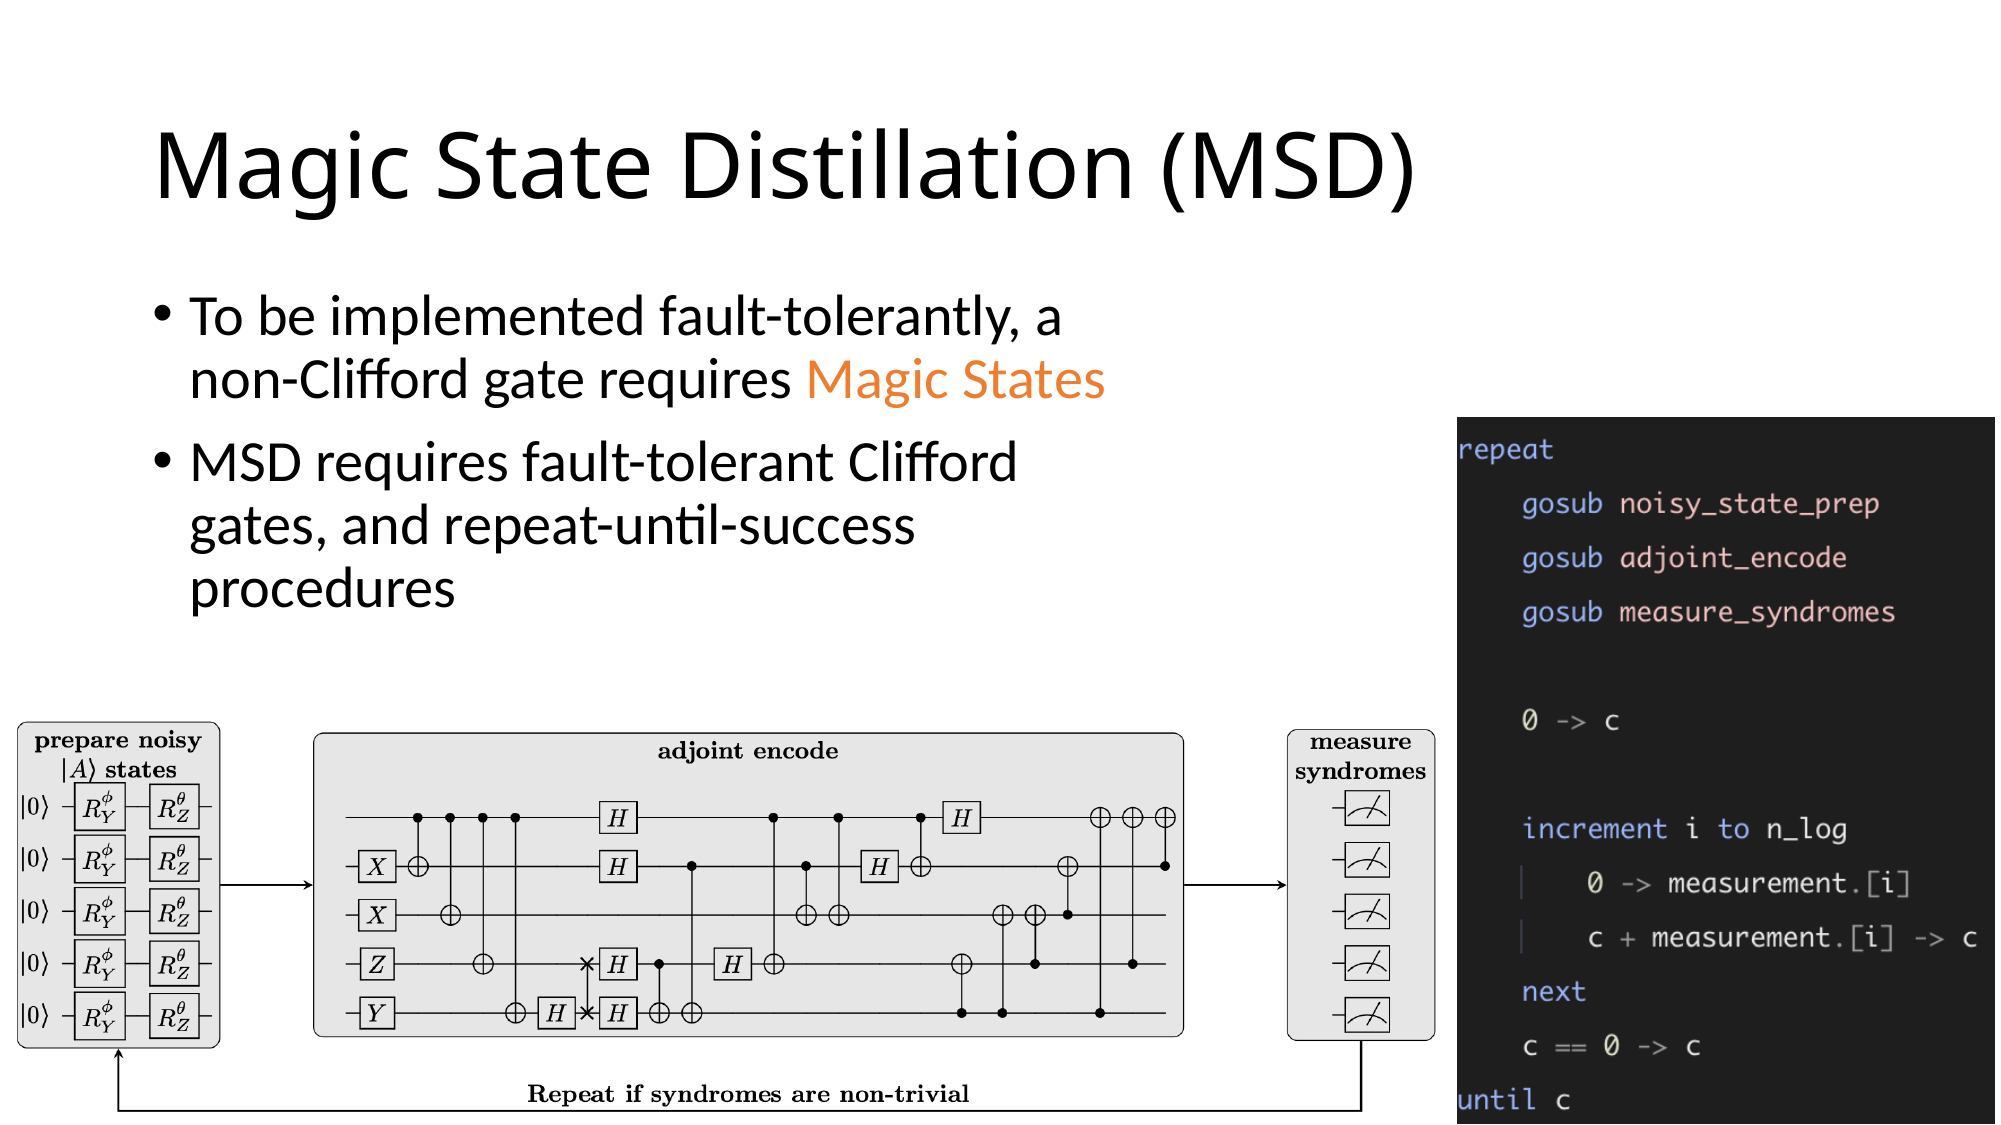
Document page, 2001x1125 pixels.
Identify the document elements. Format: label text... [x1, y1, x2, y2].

list To be implemented fault-tolerantly, a non-Clifford gate requires Magic States MSD requires fault-tolerant Clifford gates, and repeat-until-success procedures [137, 277, 1165, 716]
title Magic State Distillation (MSD) [137, 59, 1863, 278]
picture [11, 716, 1452, 1125]
picture [1457, 417, 1995, 1124]
